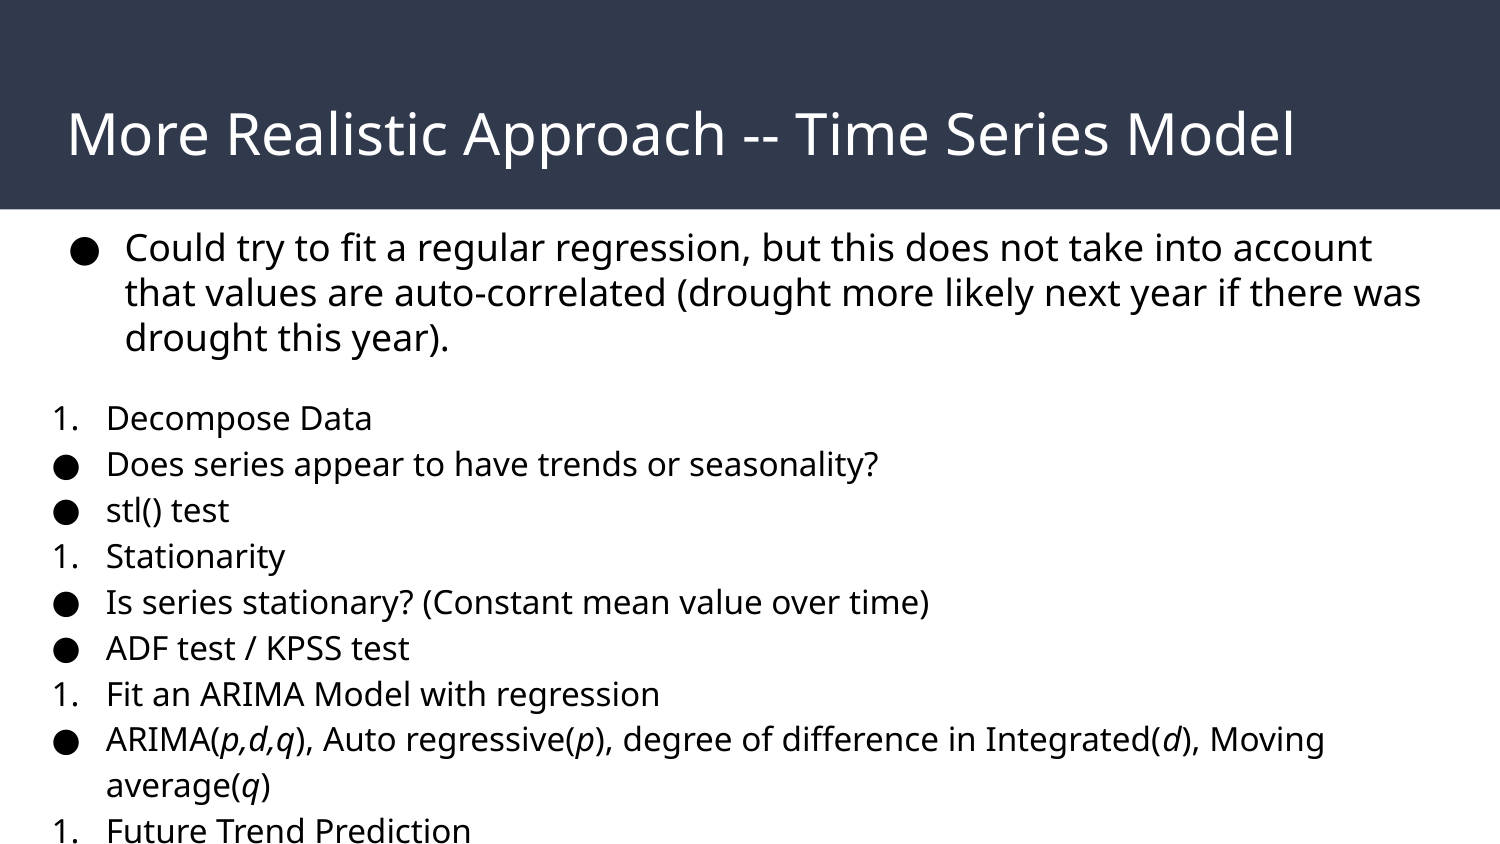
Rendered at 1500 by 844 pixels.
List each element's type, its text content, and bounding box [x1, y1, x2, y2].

text_box Could try to fit a regular regression, but this does not take into account that values are auto-correlated (drought more likely next year if there was drought this year). [34, 209, 1449, 377]
title More Realistic Approach -- Time Series Model [51, 82, 1449, 185]
list Decompose Data Does series appear to have trends or seasonality? stl() test Stationarity Is series stationary? (Constant mean value over time) ADF test / KPSS test Fit an ARIMA Model with regression ARIMA(p,d,q), Auto regressive(p), degree of difference in Integrated(d), Moving average(q) Future Trend Prediction [15, 376, 1485, 844]
